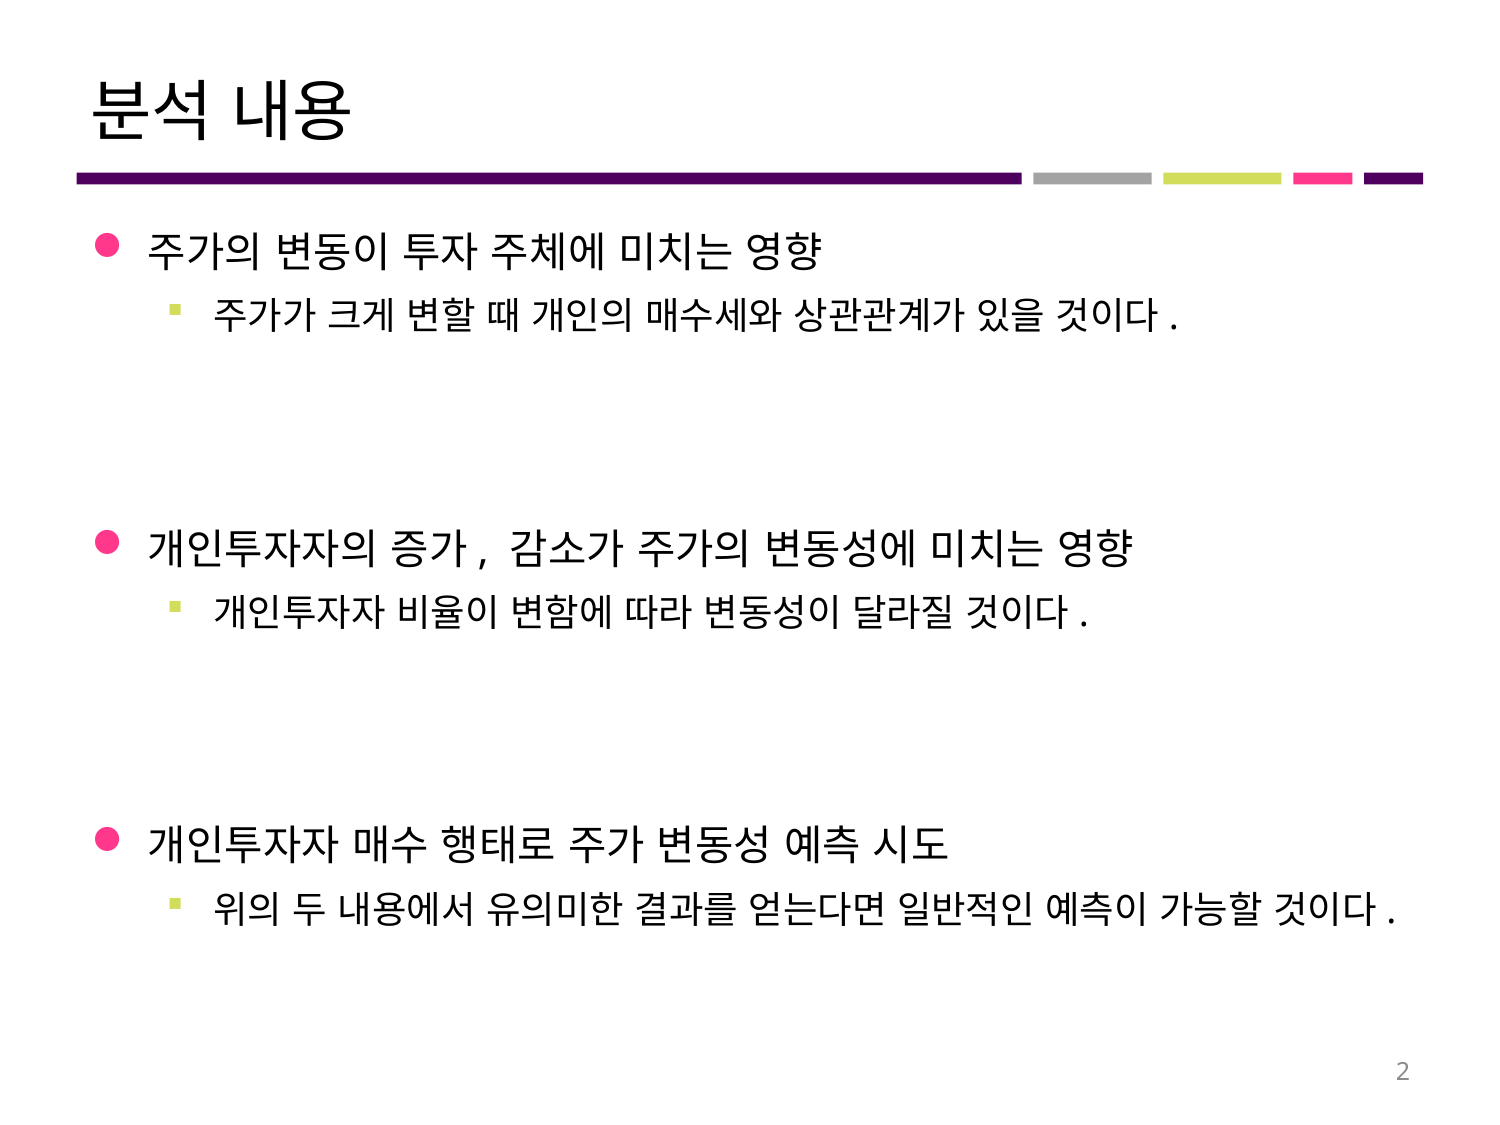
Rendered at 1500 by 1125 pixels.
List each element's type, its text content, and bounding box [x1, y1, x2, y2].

slide_number 2 [1074, 1042, 1425, 1103]
title 분석 내용 [75, 45, 1425, 173]
list 주가의 변동이 투자 주체에 미치는 영향 주가가 크게 변할 때 개인의 매수세와 상관관계가 있을 것이다. 개인투자자의 증가, 감소가 주가의 변동성에 미치는 영향 개인투자자 비율이 변함에 따라 변동성이 달라질 것이다. 개인투자자 매수 행태로 주가 변동성 예측 시도 위의 두 내용에서 유의미한 결과를 얻는다면 일반적인 예측이 가능할 것이다. [76, 208, 1427, 1024]
